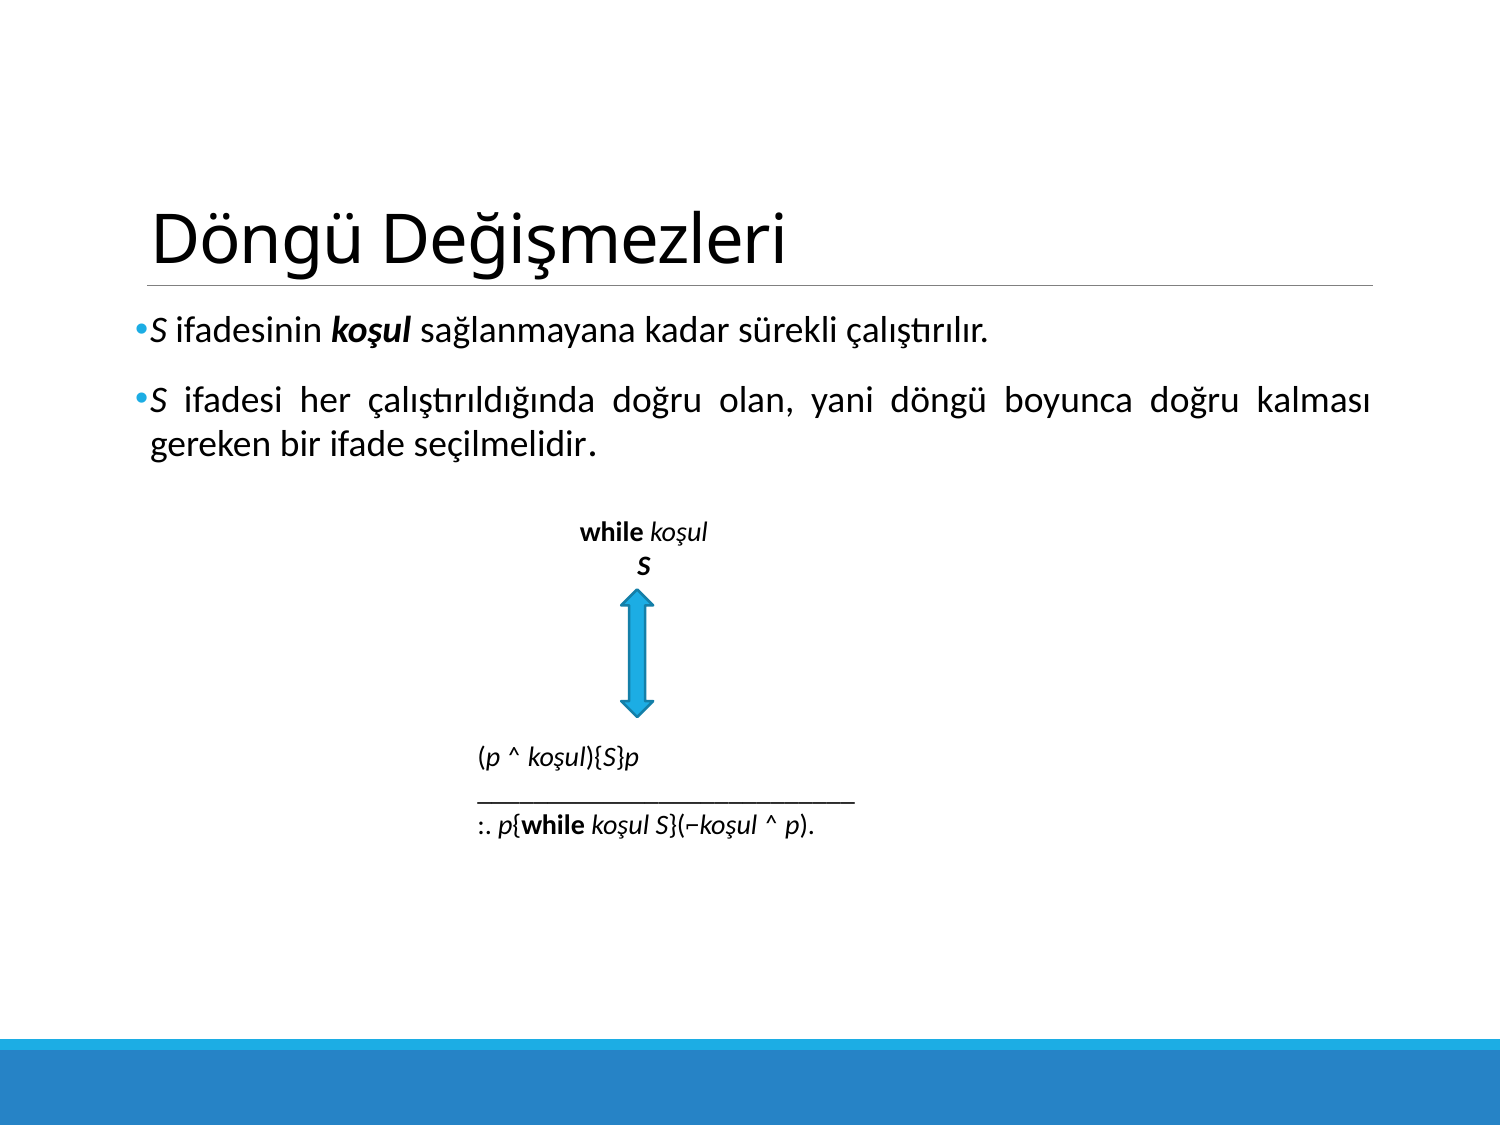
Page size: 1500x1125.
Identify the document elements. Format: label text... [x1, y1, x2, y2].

text_box (p ˄ koşul){S}p ___________________________ :. p{while koşul S}(⌐koşul ˄ p). [462, 731, 871, 848]
text_box while koşul S [543, 505, 745, 589]
list S ifadesinin koşul sağlanmayana kadar sürekli çalıştırılır. S ifadesi her çalıştırıldığında doğru olan, yani döngü boyunca doğru kalması gereken bir ifade seçilmelidir. [135, 302, 1373, 963]
text_box [619, 588, 655, 718]
title Döngü Değişmezleri [135, 47, 1373, 285]
